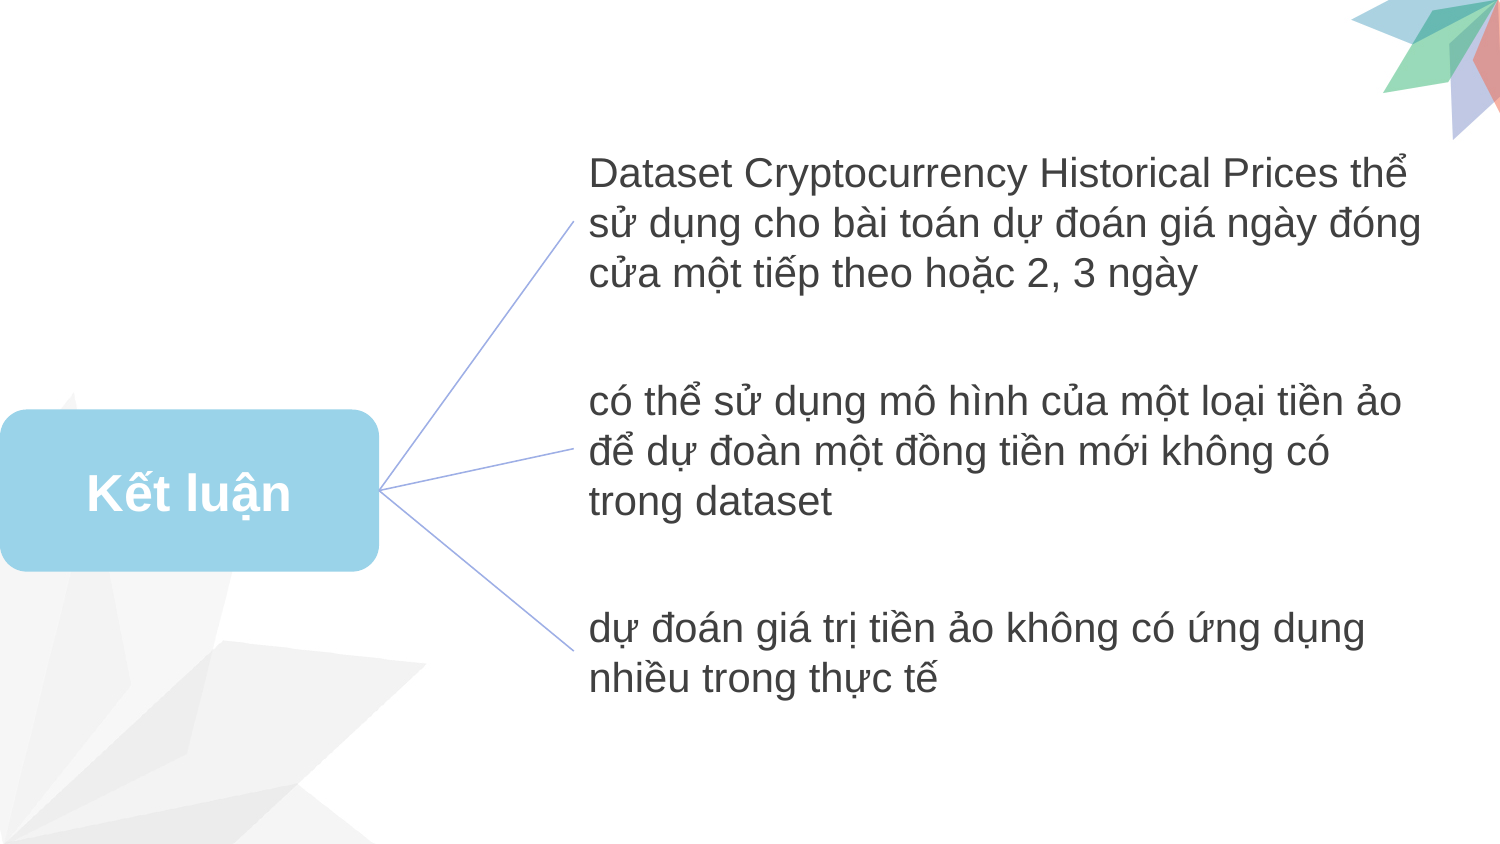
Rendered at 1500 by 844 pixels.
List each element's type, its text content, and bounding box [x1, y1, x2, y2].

text_box dự đoán giá trị tiền ảo không có ứng dụng nhiều trong thực tế [573, 593, 1441, 709]
text_box Dataset Cryptocurrency Historical Prices thể sử dụng cho bài toán dự đoán giá ngày đóng cửa một tiếp theo hoặc 2, 3 ngày [573, 138, 1441, 304]
text_box có thể sử dụng mô hình của một loại tiền ảo để dự đoàn một đồng tiền mới không có trong dataset [579, 366, 1441, 532]
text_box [378, 490, 574, 652]
picture [0, 0, 1500, 844]
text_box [378, 449, 574, 490]
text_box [378, 221, 574, 448]
text_box Kết luận [0, 407, 373, 574]
